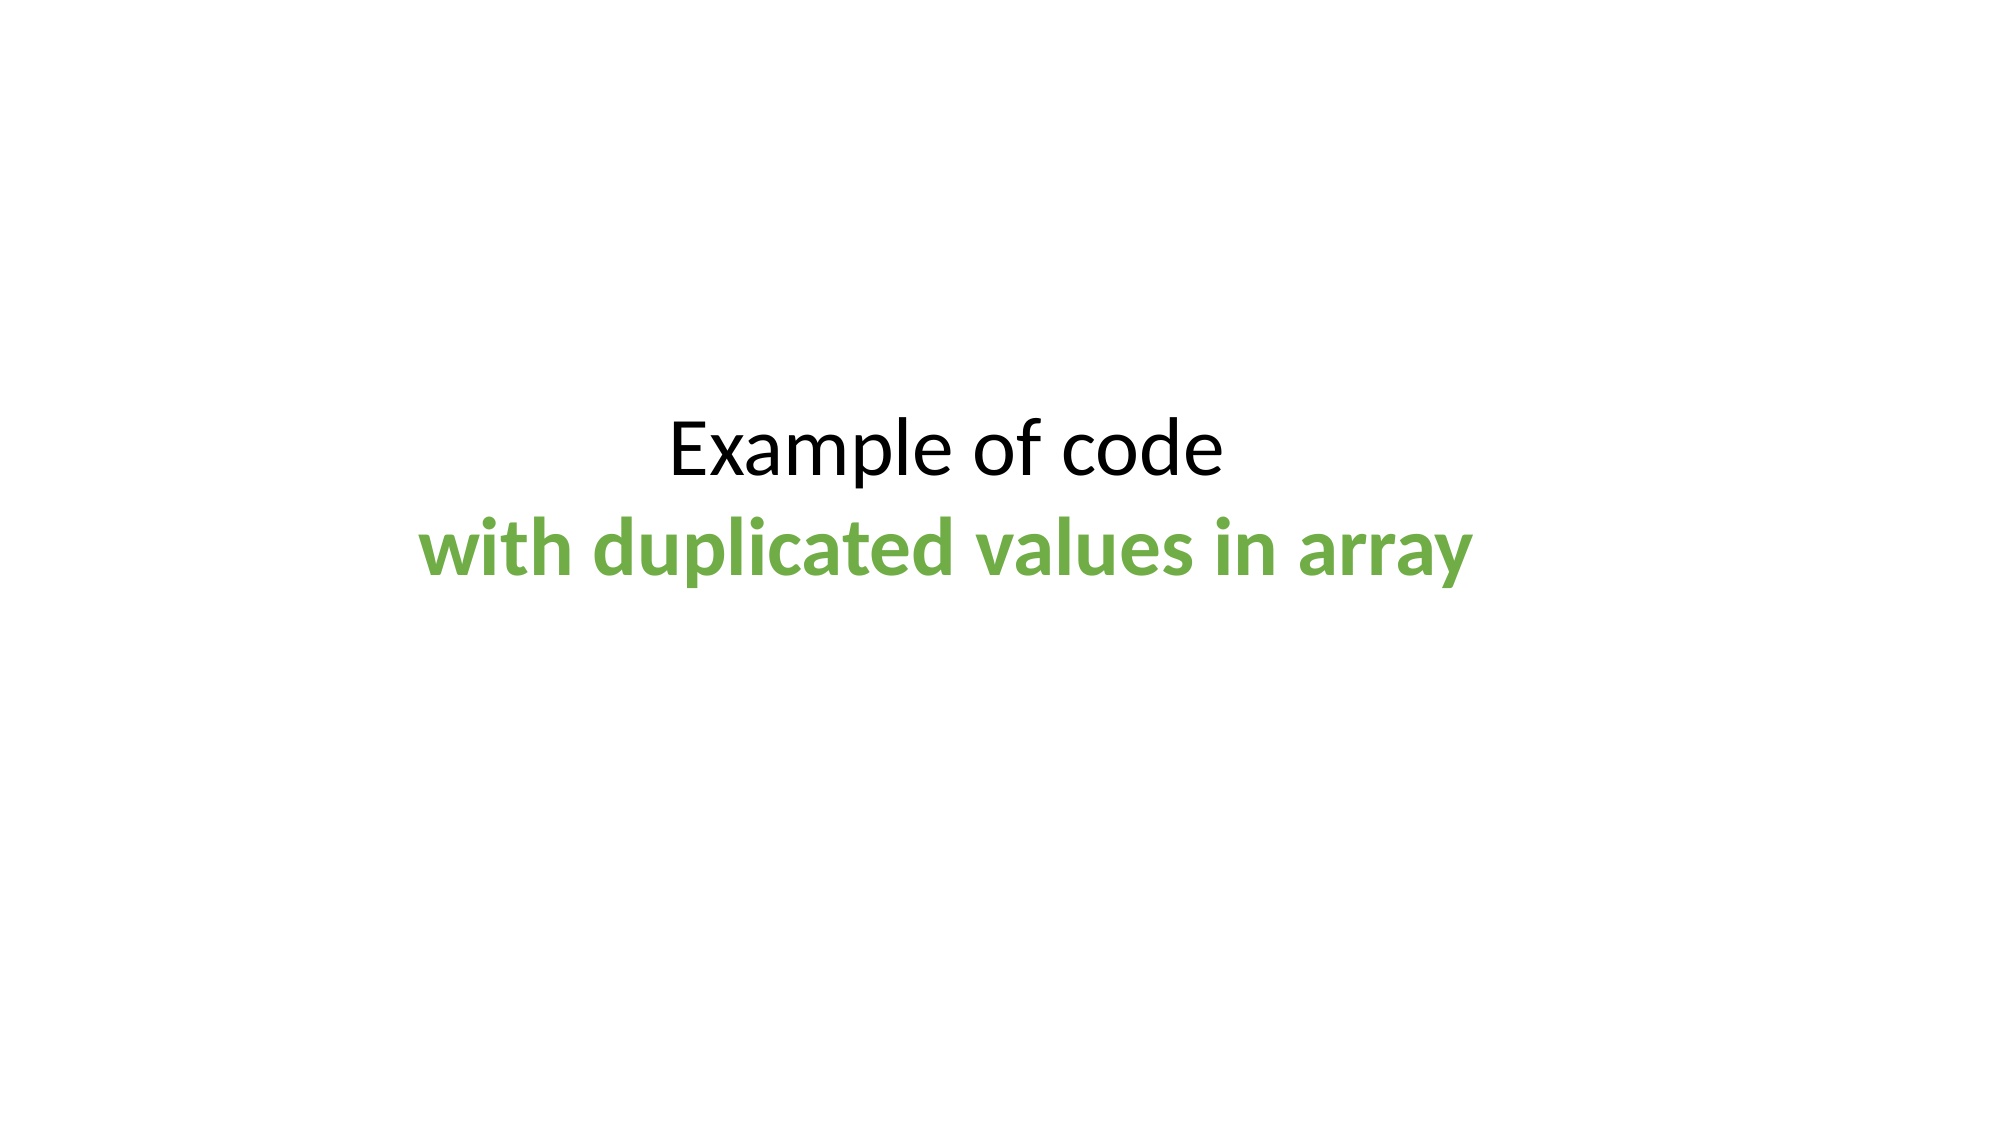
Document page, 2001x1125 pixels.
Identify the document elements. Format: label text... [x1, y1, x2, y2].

text_box Example of code with duplicated values in array [396, 384, 1497, 600]
